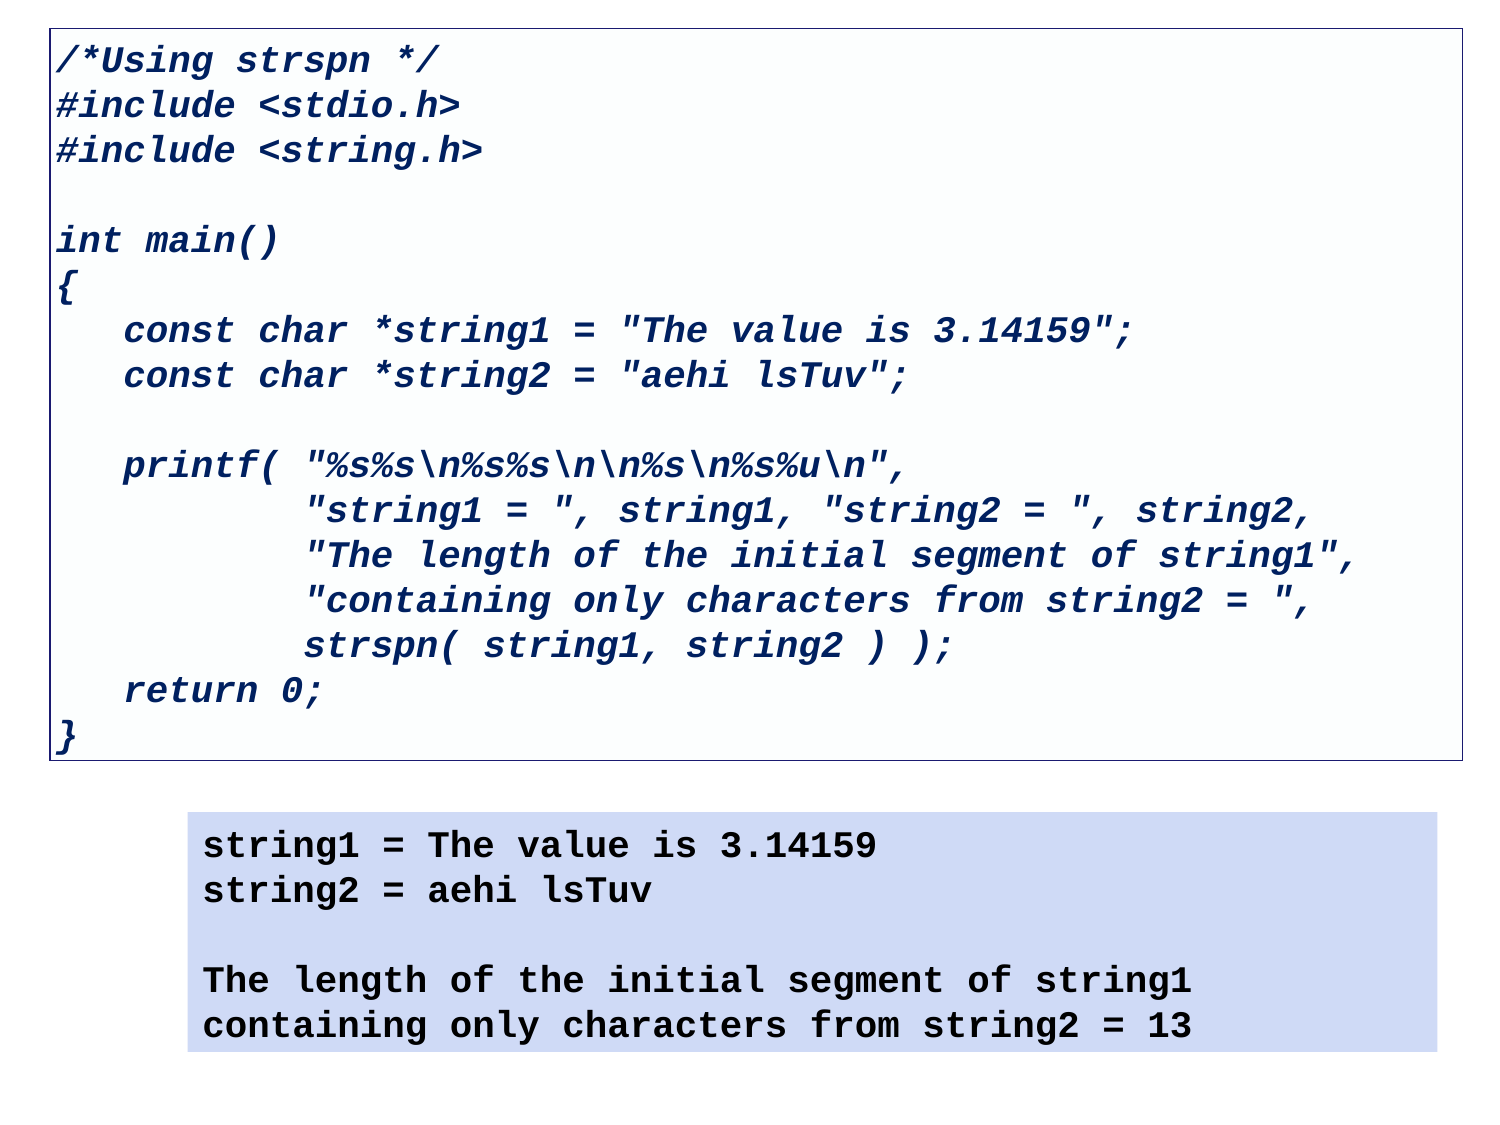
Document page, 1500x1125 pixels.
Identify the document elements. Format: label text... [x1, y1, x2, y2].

text_box /*Using strspn */ #include <stdio.h> #include <string.h> int main() { const char *string1 = "The value is 3.14159"; const char *string2 = "aehi lsTuv"; printf( "%s%s\n%s%s\n\n%s\n%s%u\n", "string1 = ", string1, "string2 = ", string2, "The length of the initial segment of string1", "containing only characters from string2 = ", strspn( string1, string2 ) ); return 0; } [49, 28, 1463, 761]
text_box string1 = The value is 3.14159 string2 = aehi lsTuv The length of the initial segment of string1 containing only characters from string2 = 13 [187, 812, 1438, 1052]
